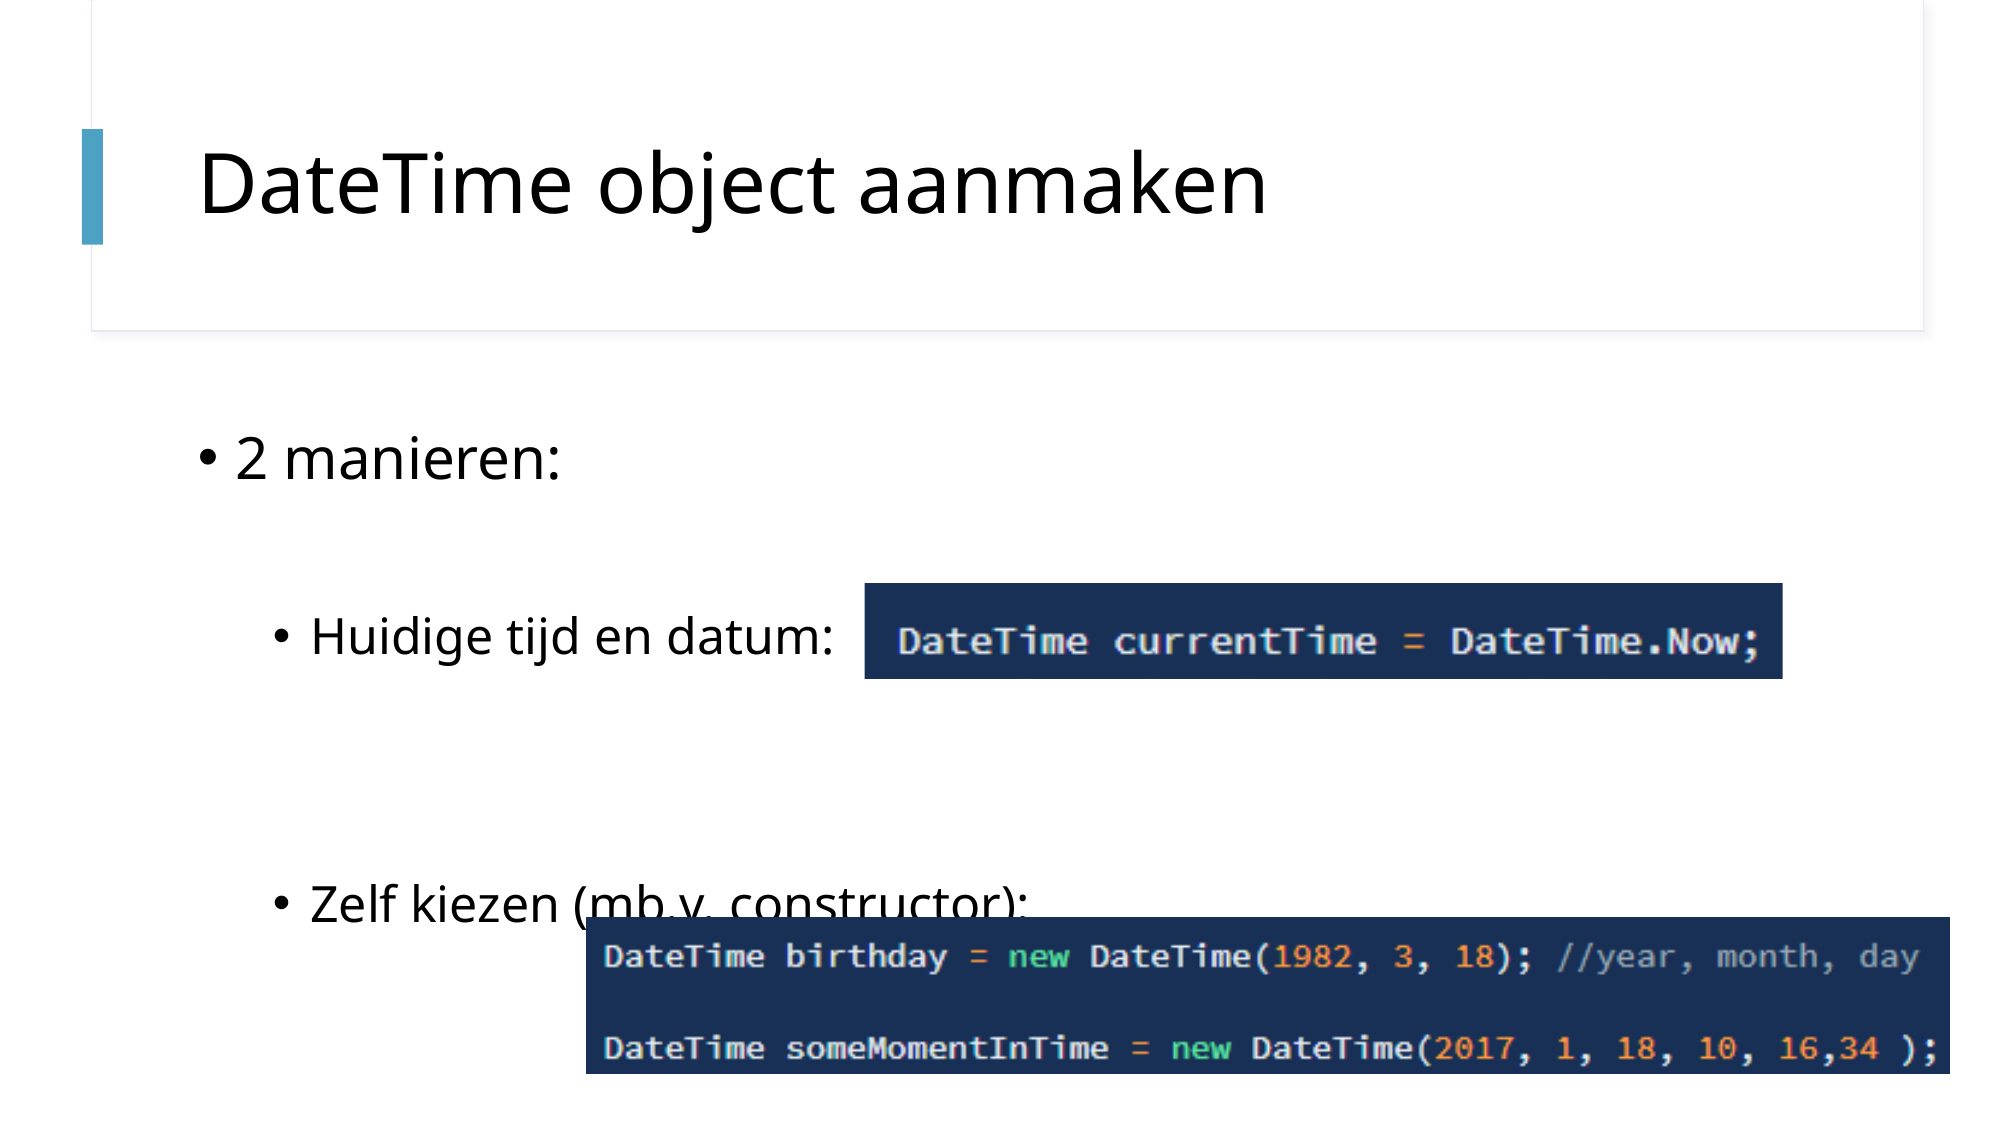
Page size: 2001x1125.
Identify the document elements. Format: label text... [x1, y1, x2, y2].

picture [586, 917, 1950, 1074]
picture [864, 583, 1783, 679]
list 2 manieren: Huidige tijd en datum: Zelf kiezen (mb.v. constructor): [183, 406, 1851, 1013]
title DateTime object aanmaken [183, 90, 1851, 284]
